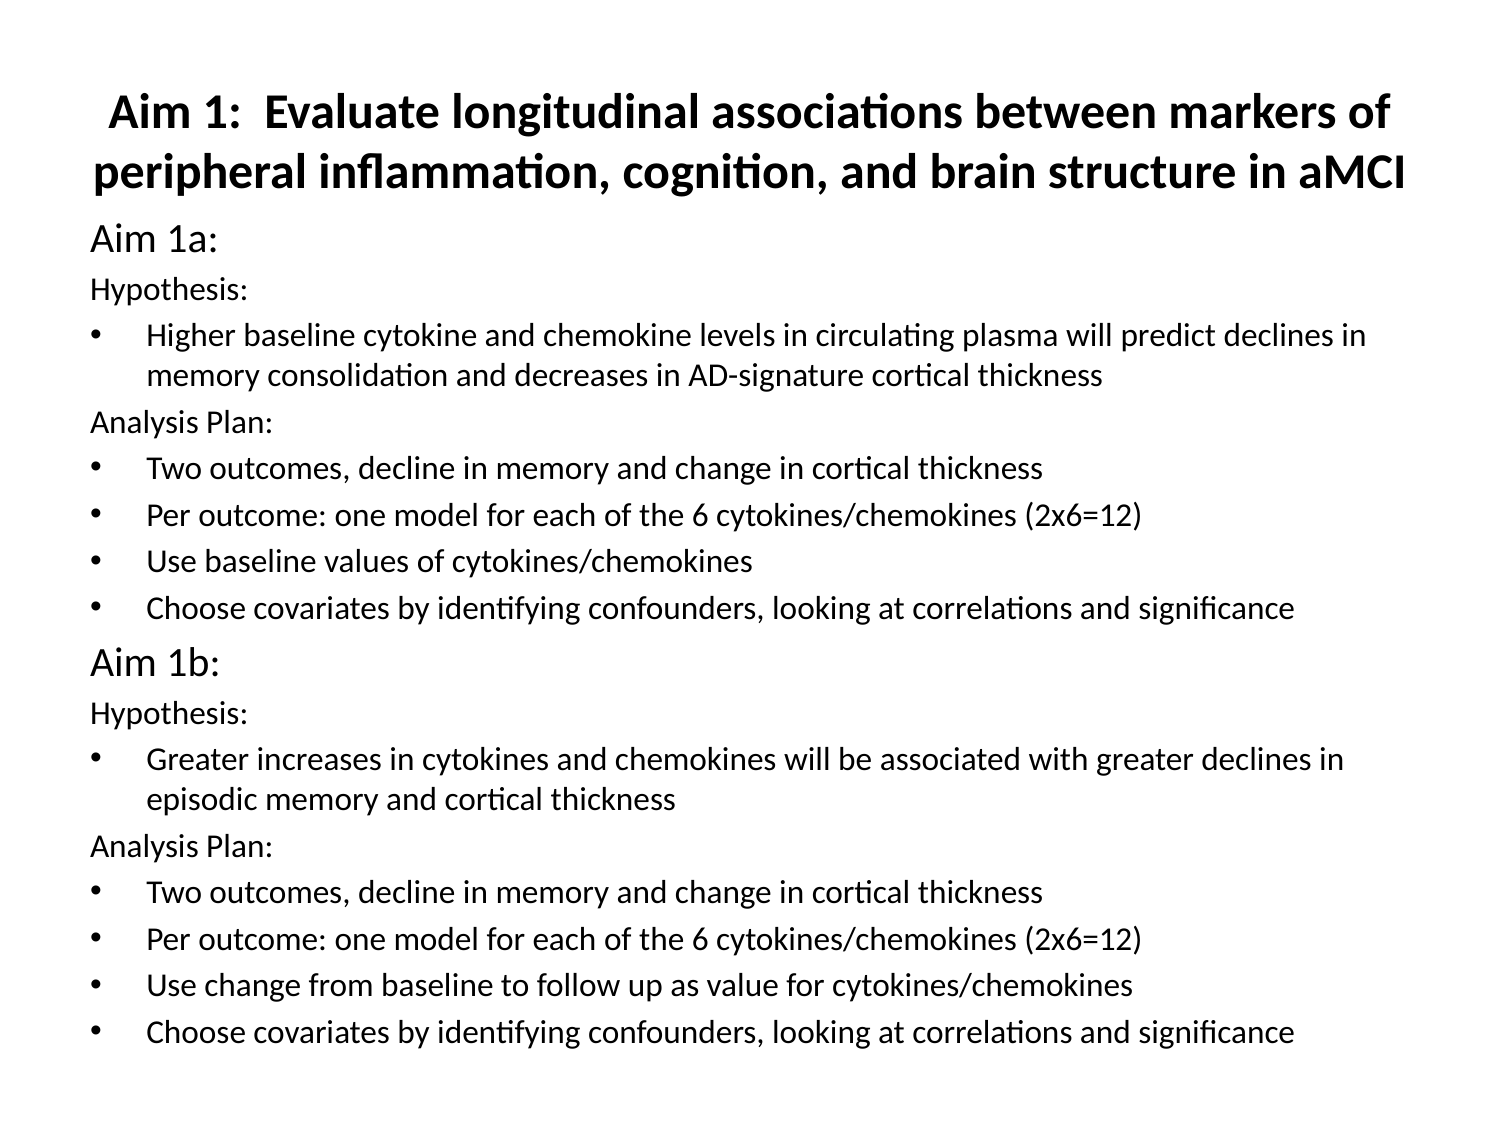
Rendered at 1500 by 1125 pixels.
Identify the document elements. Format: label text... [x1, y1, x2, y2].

title Aim 1: Evaluate longitudinal associations between markers of peripheral inflammation, cognition, and brain structure in aMCI [75, 45, 1425, 202]
list Aim 1a: Hypothesis: Higher baseline cytokine and chemokine levels in circulating plasma will predict declines in memory consolidation and decreases in AD-signature cortical thickness Analysis Plan: Two outcomes, decline in memory and change in cortical thickness Per outcome: one model for each of the 6 cytokines/chemokines (2x6=12) Use baseline values of cytokines/chemokines Choose covariates by identifying confounders, looking at correlations and significance Aim 1b: Hypothesis: Greater increases in cytokines and chemokines will be associated with greater declines in episodic memory and cortical thickness Analysis Plan: Two outcomes, decline in memory and change in cortical thickness Per outcome: one model for each of the 6 cytokines/chemokines (2x6=12) Use change from baseline to follow up as value for cytokines/chemokines Choose covariates by identifying confounders, looking at correlations and significance [75, 202, 1425, 1073]
